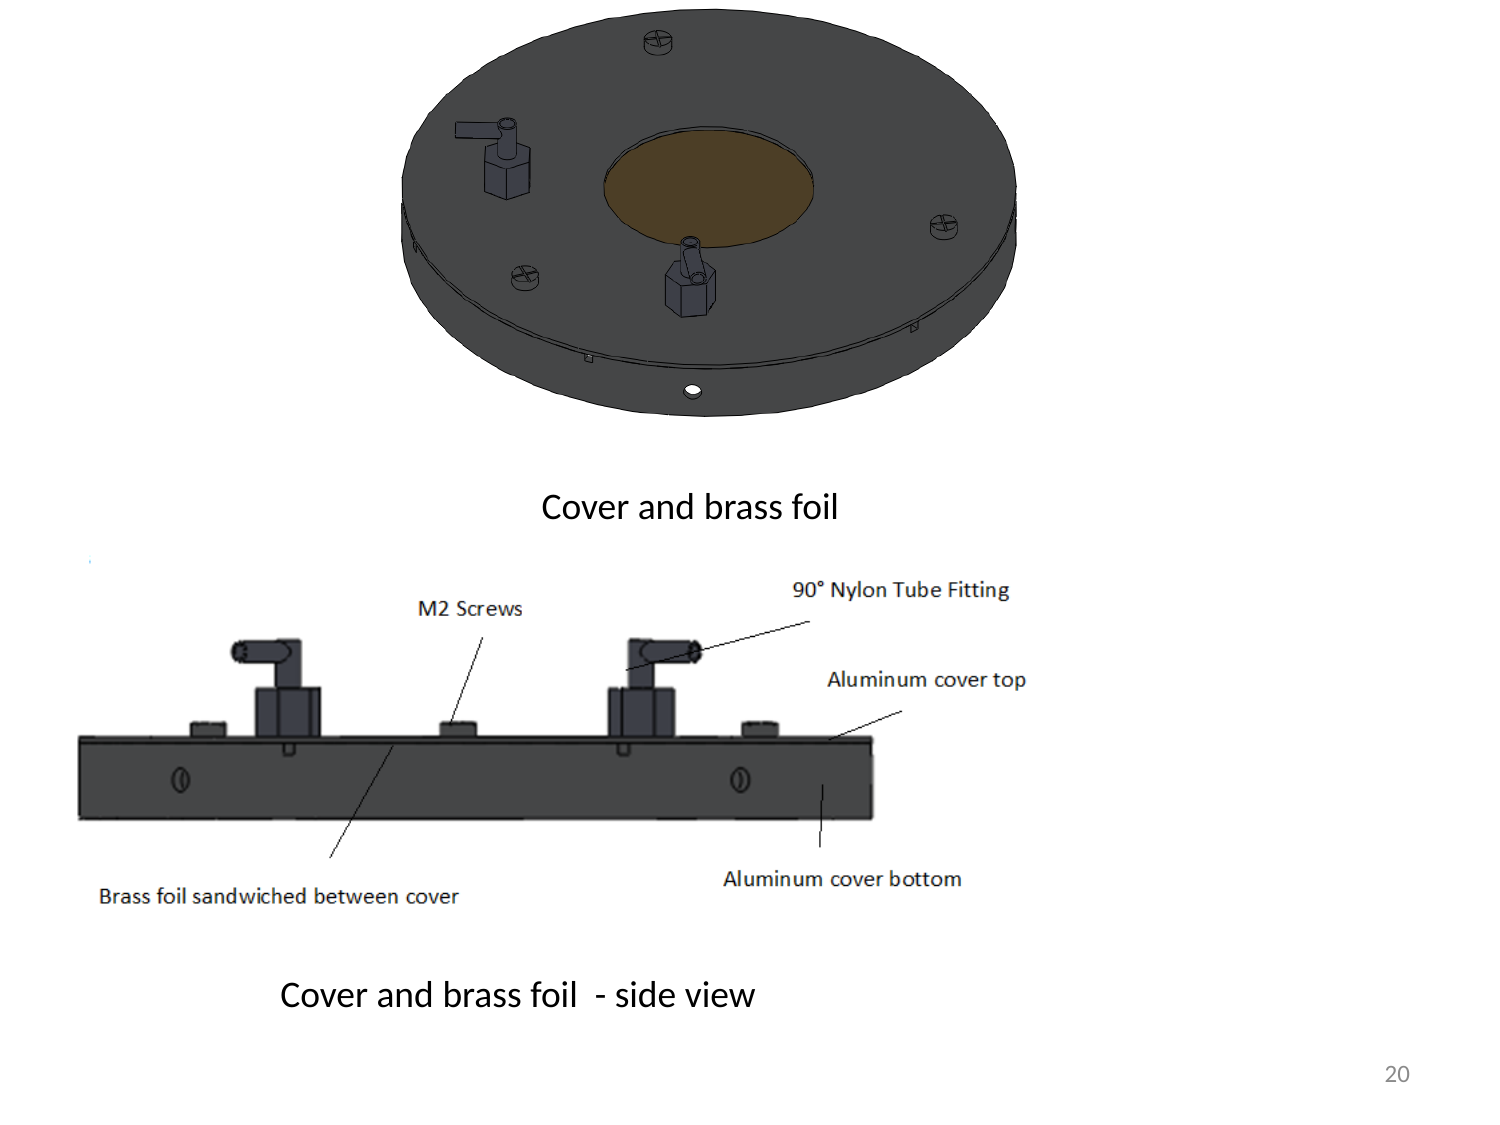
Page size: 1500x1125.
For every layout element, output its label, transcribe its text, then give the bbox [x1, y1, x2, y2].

picture [374, 0, 1042, 432]
text_box Cover and brass foil [526, 474, 863, 535]
picture [0, 549, 1098, 980]
text_box Cover and brass foil - side view [265, 989, 780, 1023]
slide_number 20 [1074, 1042, 1425, 1103]
